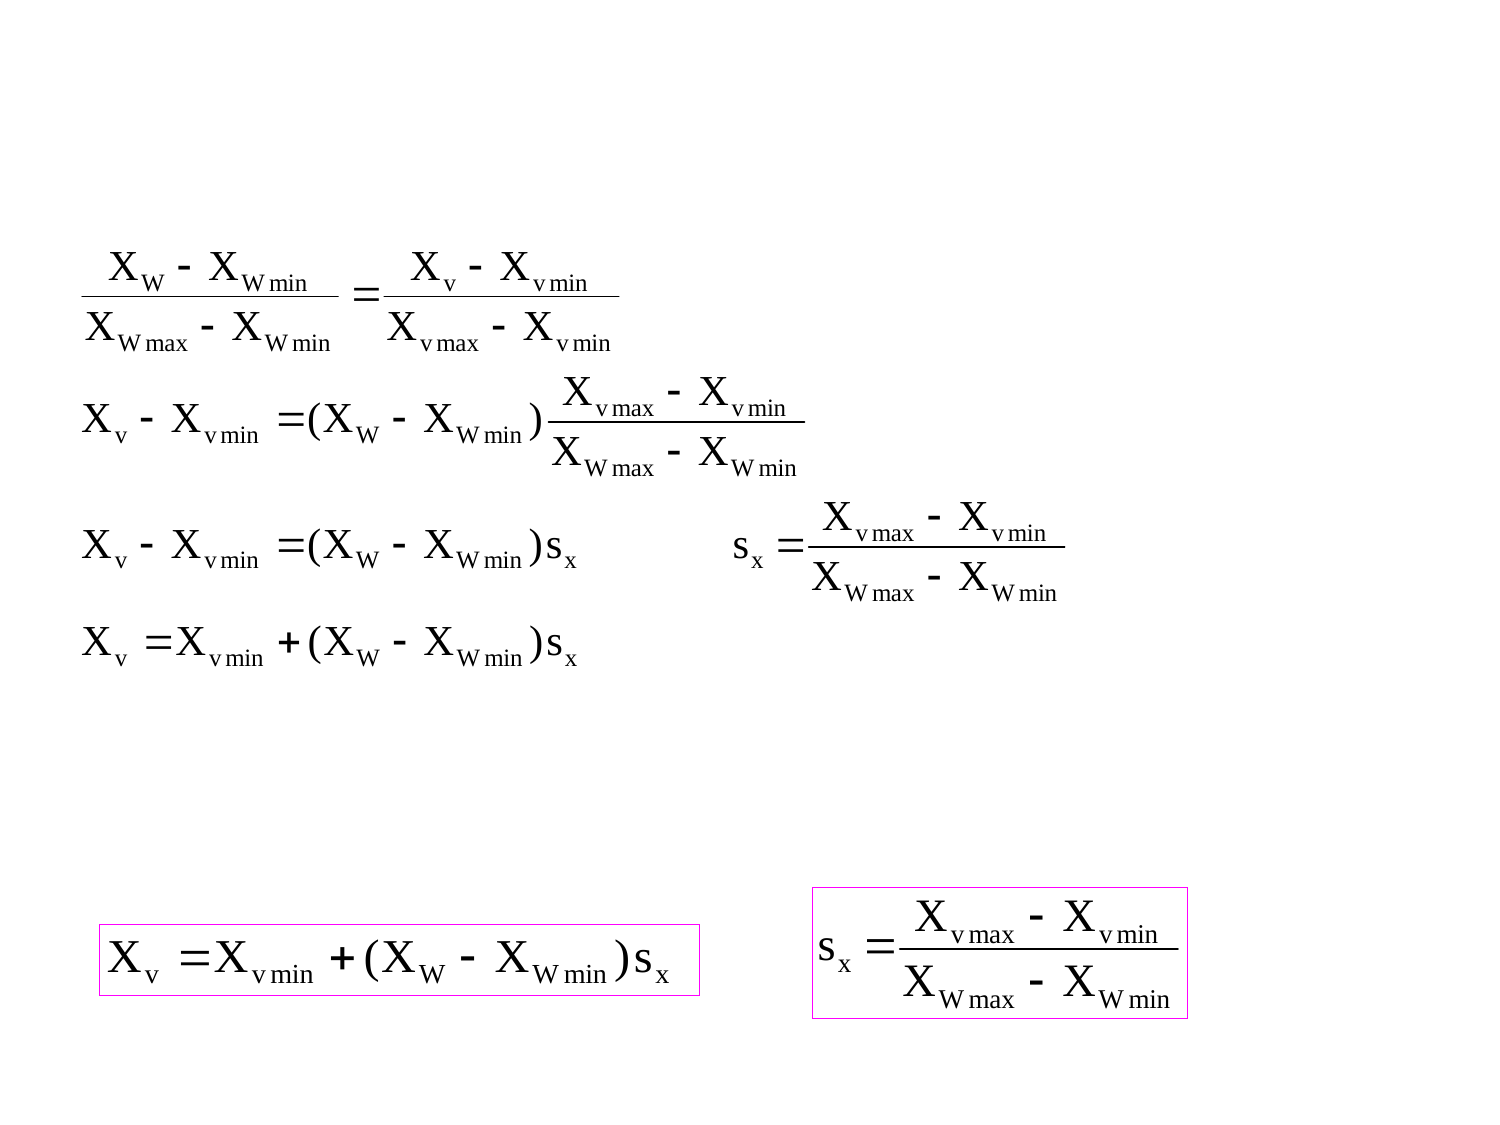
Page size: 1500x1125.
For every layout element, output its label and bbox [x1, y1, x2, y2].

text_box [74, 237, 1075, 676]
text_box [99, 924, 701, 996]
text_box [812, 887, 1188, 1020]
